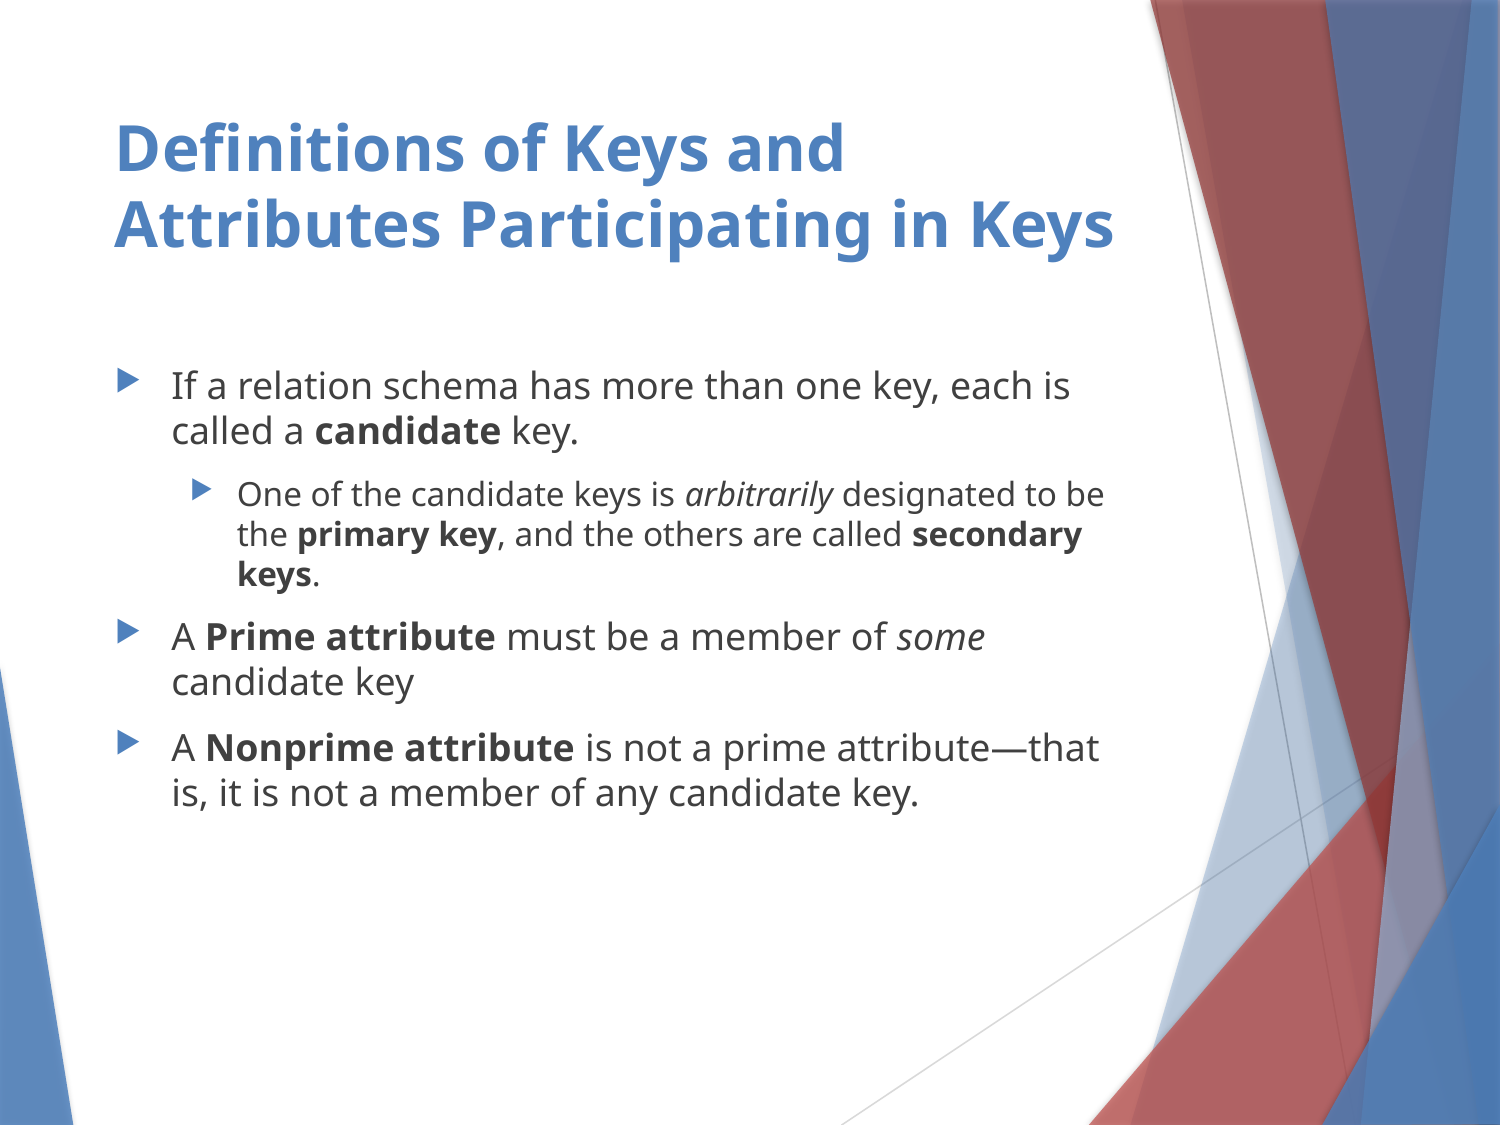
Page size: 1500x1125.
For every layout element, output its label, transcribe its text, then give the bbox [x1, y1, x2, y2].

title Definitions of Keys and Attributes Participating in Keys [99, 99, 1142, 317]
list If a relation schema has more than one key, each is called a candidate key. One of the candidate keys is arbitrarily designated to be the primary key, and the others are called secondary keys. A Prime attribute must be a member of some candidate key A Nonprime attribute is not a prime attribute—that is, it is not a member of any candidate key. [99, 354, 1142, 992]
